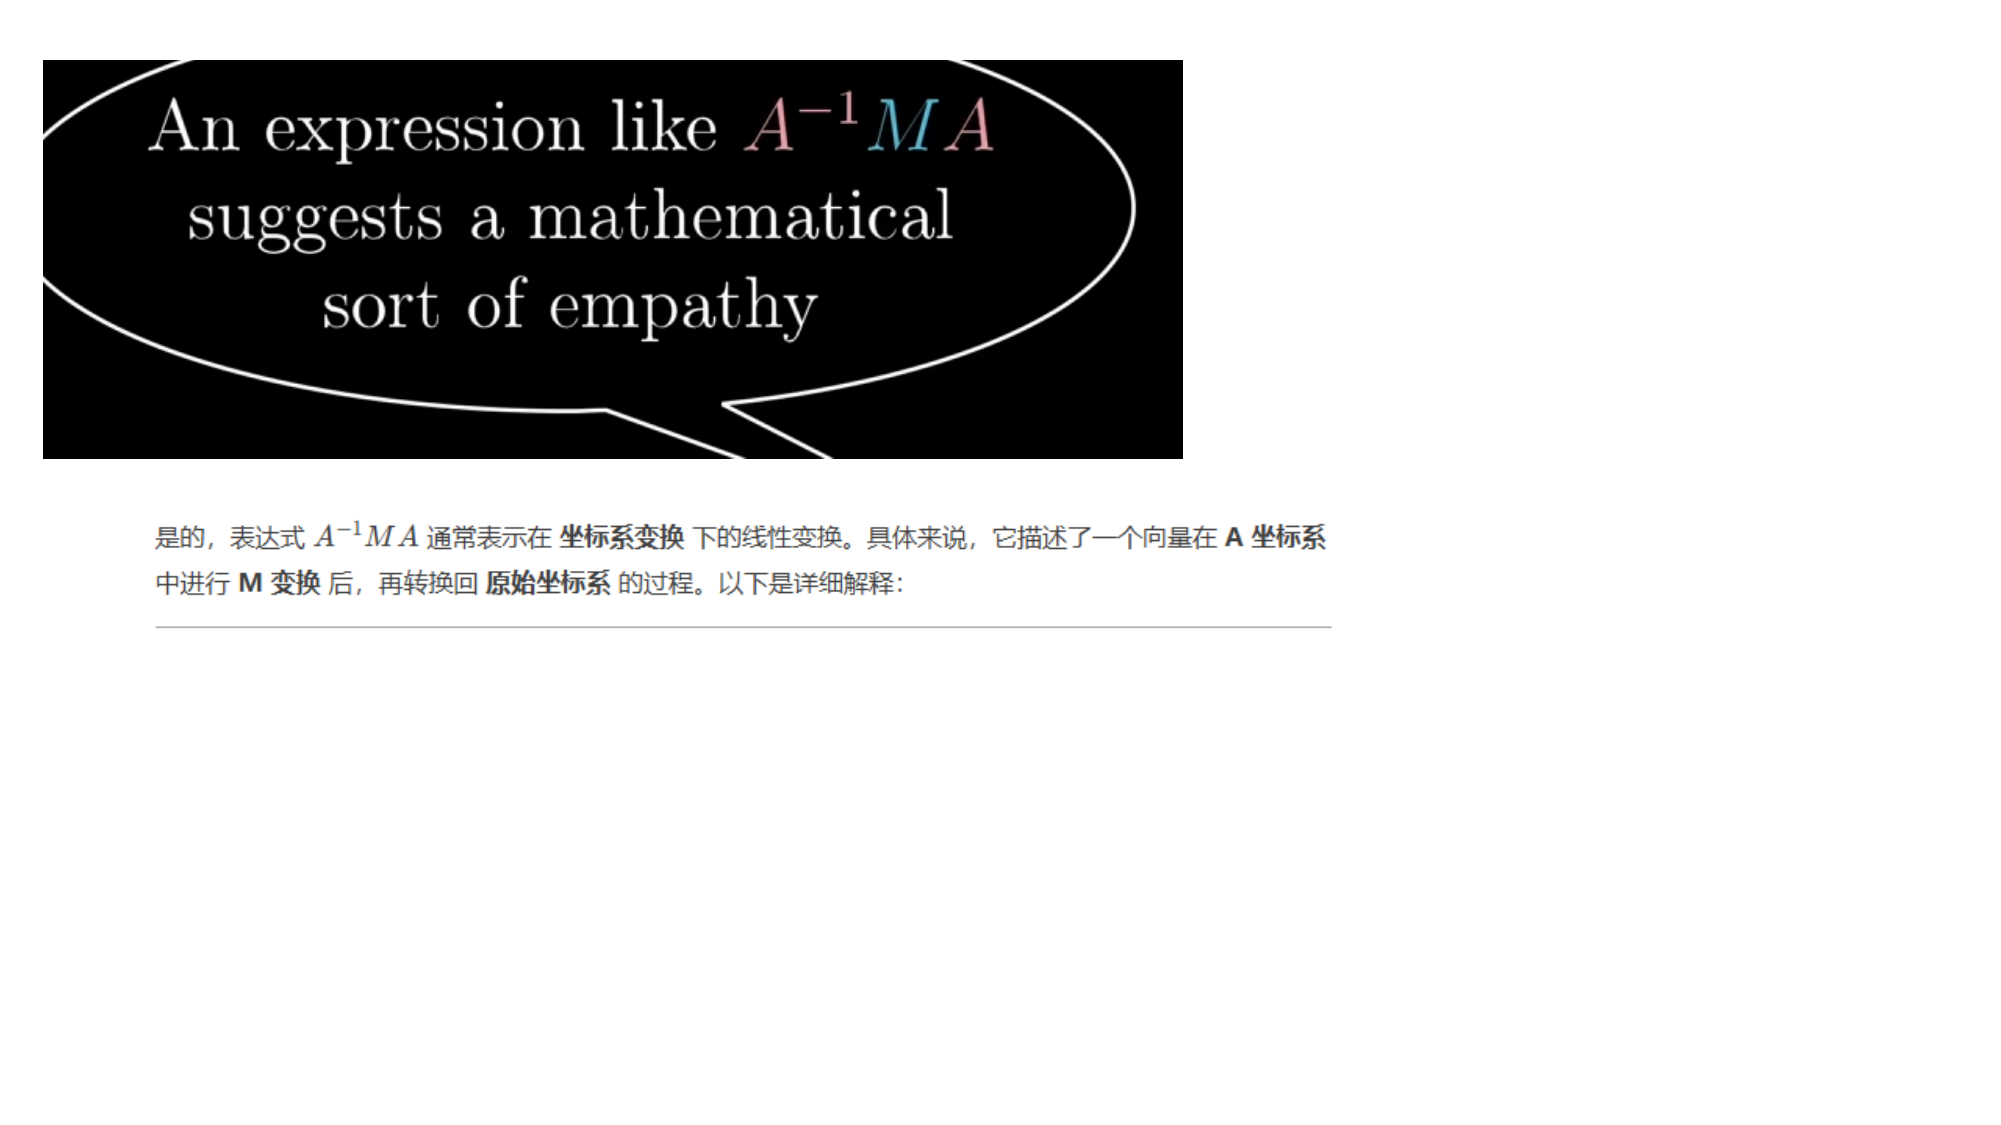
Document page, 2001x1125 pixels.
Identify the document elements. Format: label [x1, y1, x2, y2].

picture [142, 507, 1357, 644]
picture [43, 60, 1183, 459]
